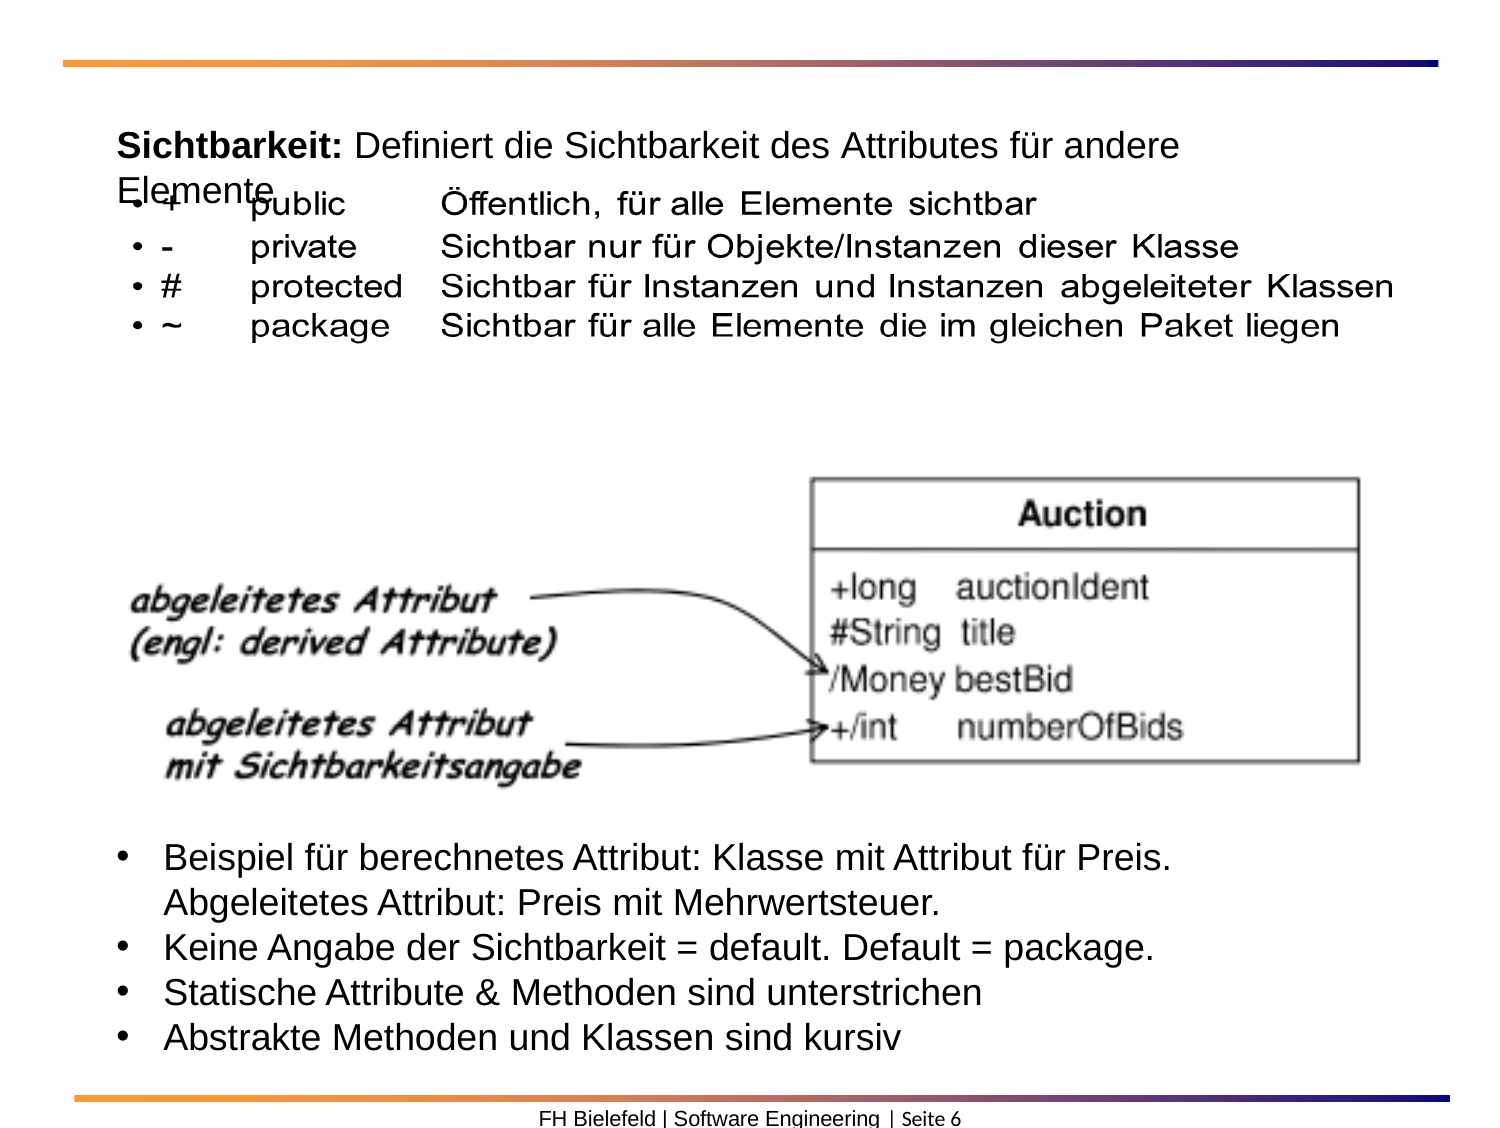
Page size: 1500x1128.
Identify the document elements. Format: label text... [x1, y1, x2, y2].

picture [0, 467, 1465, 802]
picture [124, 172, 1407, 364]
text_box Beispiel für berechnetes Attribut: Klasse mit Attribut für Preis. Abgeleitetes Attribut: Preis mit Mehrwertsteuer. Keine Angabe der Sichtbarkeit = default. Default = package. Statische Attribute & Methoden sind unterstrichen Abstrakte Methoden und Klassen sind kursiv [50, 826, 1363, 1111]
picture [1363, 1095, 1450, 1102]
picture [62, 60, 1439, 67]
text_box Sichtbarkeit: Definiert die Sichtbarkeit des Attributes für andere Elemente [50, 113, 1363, 219]
